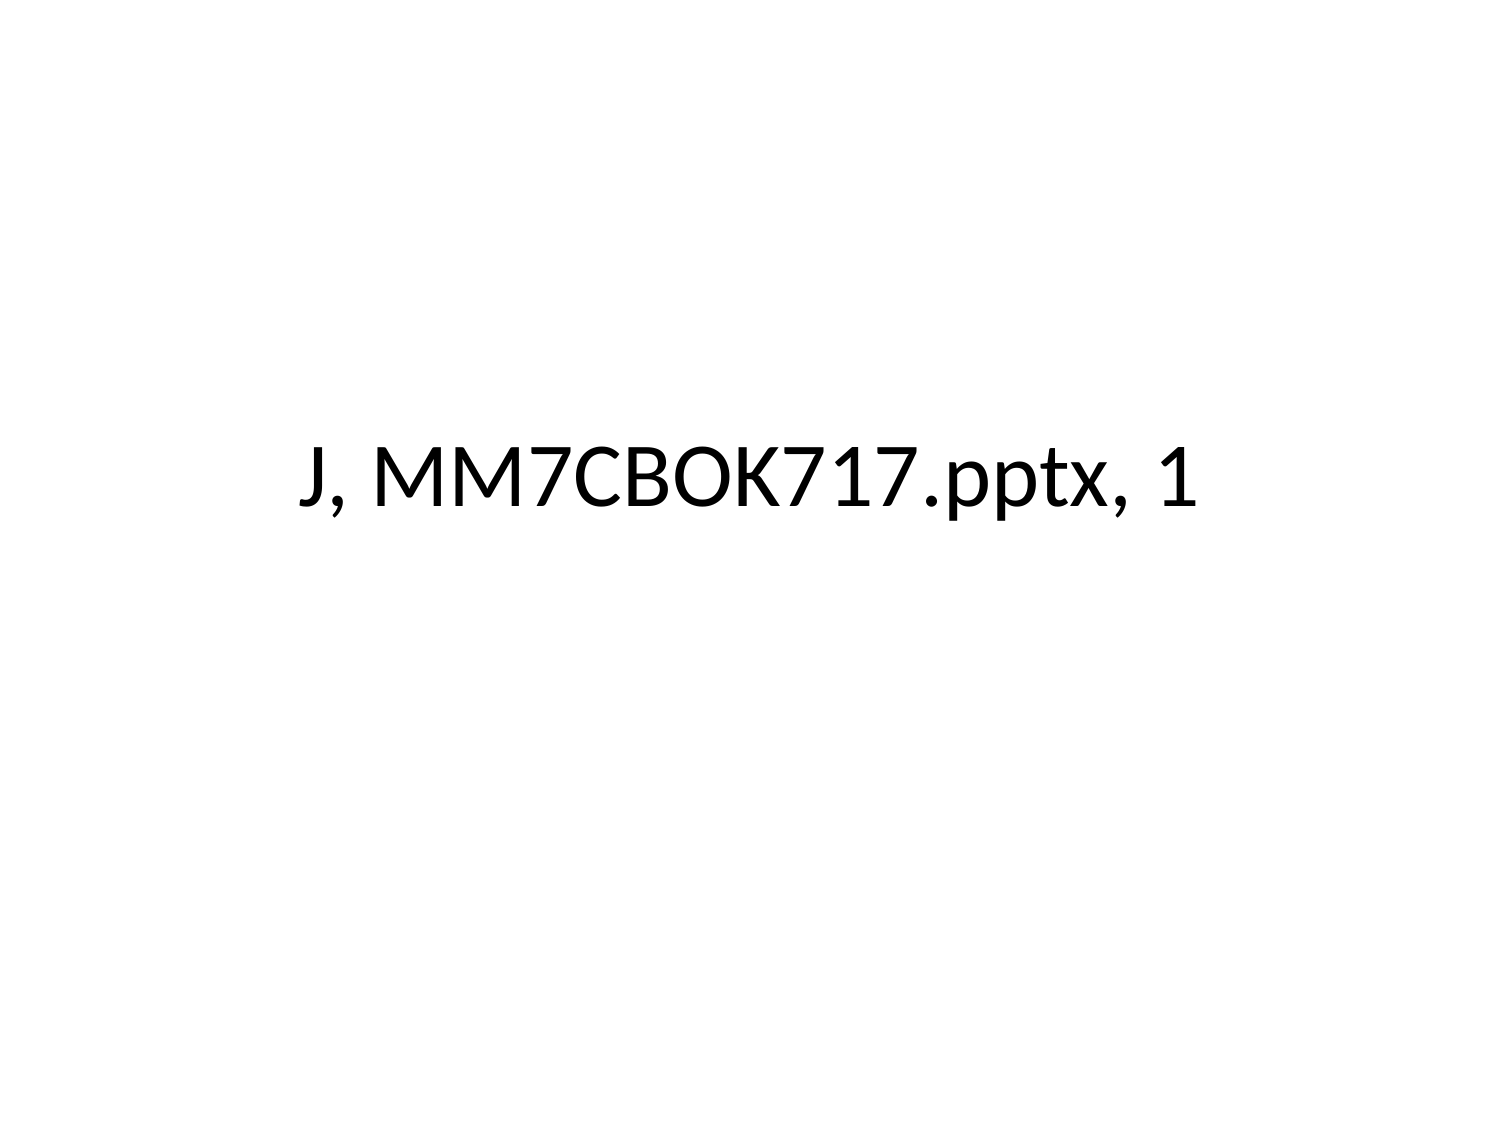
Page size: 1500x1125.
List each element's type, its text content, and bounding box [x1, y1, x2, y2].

title J, MM7CBOK717.pptx, 1 [112, 349, 1388, 591]
